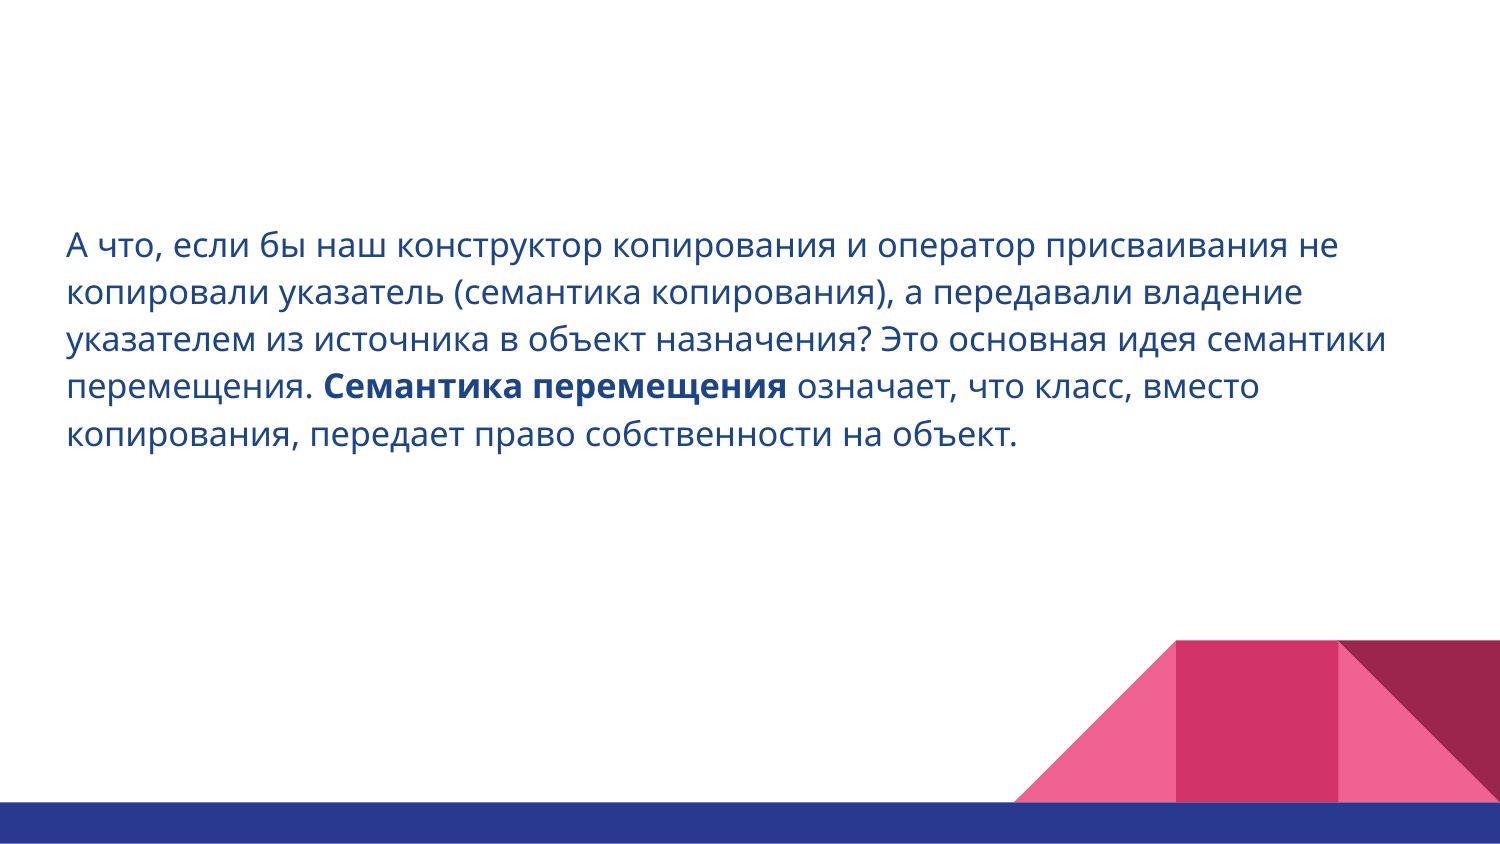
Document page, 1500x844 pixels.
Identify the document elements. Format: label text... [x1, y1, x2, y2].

list А что, если бы наш конструктор копирования и оператор присваивания не копировали указатель (семантика копирования), а передавали владение указателем из источника в объект назначения? Это основная идея семантики перемещения. Семантика перемещения означает, что класс, вместо копирования, передает право собственности на объект. [51, 201, 1449, 750]
